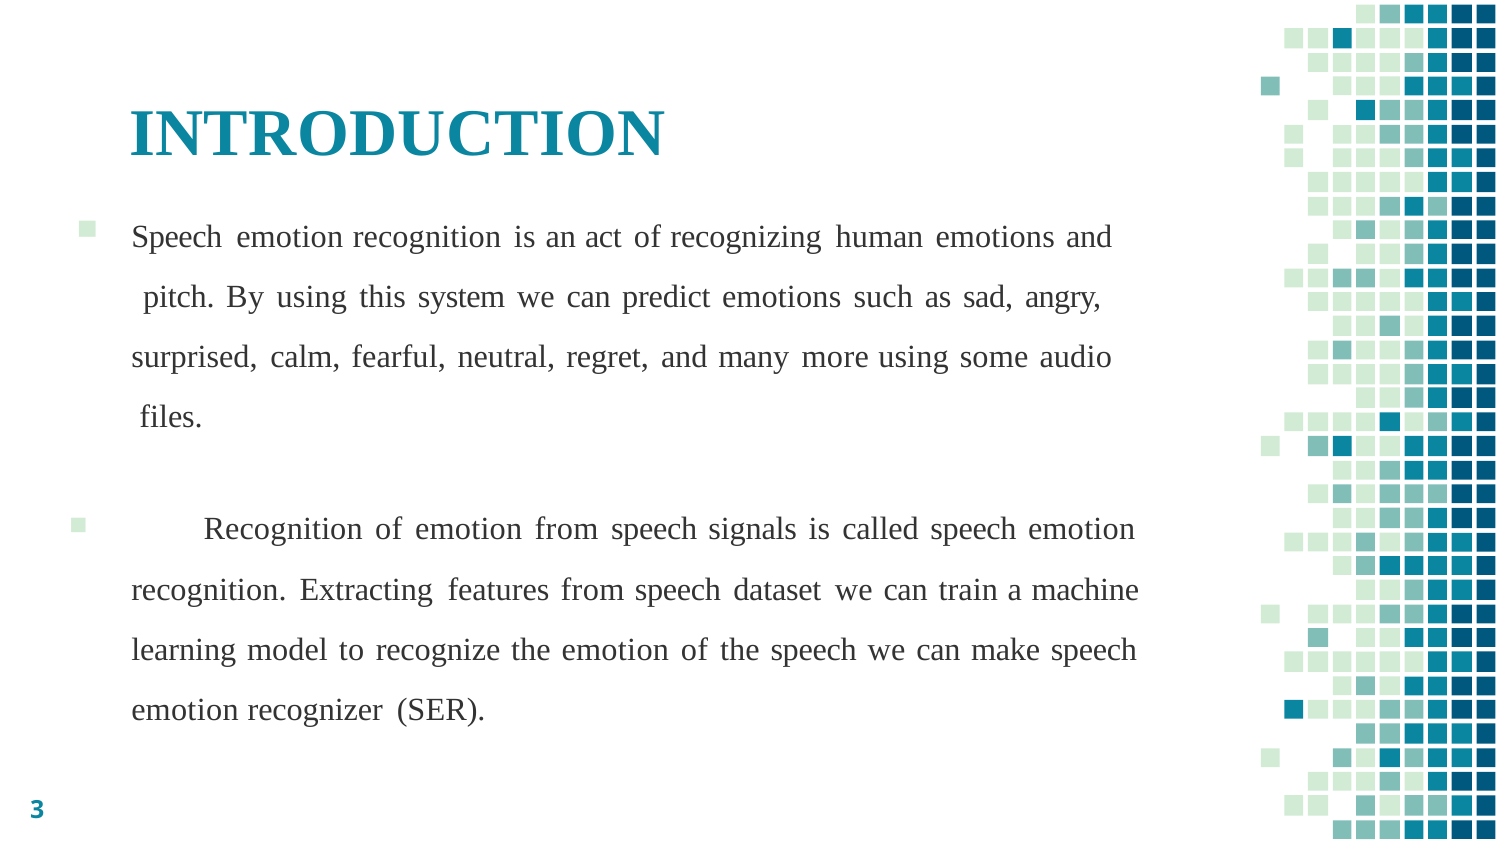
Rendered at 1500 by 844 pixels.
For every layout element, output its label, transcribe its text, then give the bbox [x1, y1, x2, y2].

title INTRODUCTION [127, 85, 670, 192]
text_box 3 [23, 790, 49, 828]
text_box Speech emotion recognition is an act of recognizing human emotions and pitch. By using this system we can predict emotions such as sad, angry, surprised, calm, fearful, neutral, regret, and many more using some audio files. Recognition of emotion from speech signals is called speech emotion recognition. Extracting features from speech dataset we can train a machine learning model to recognize the emotion of the speech we can make speech emotion recognizer (SER). [66, 192, 1149, 727]
